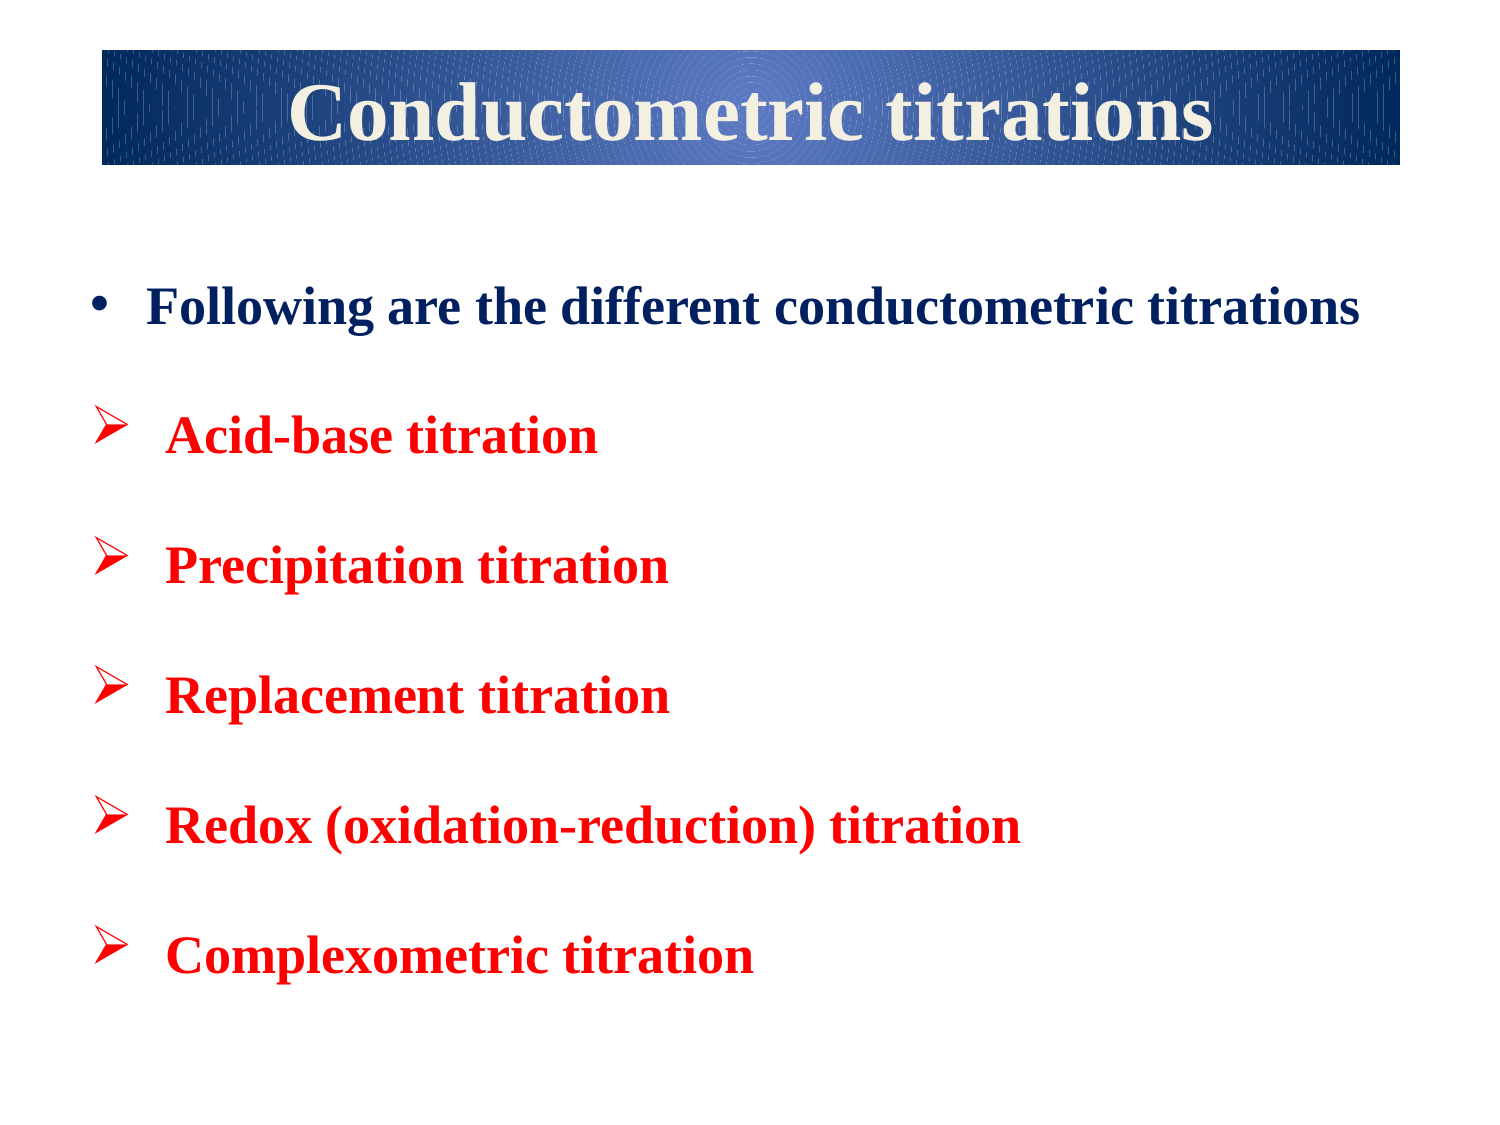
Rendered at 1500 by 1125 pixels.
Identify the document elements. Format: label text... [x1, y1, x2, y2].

list Following are the different conductometric titrations Acid-base titration Precipitation titration Replacement titration Redox (oxidation-reduction) titration Complexometric titration [75, 262, 1425, 1005]
text_box Conductometric titrations [102, 50, 1400, 165]
